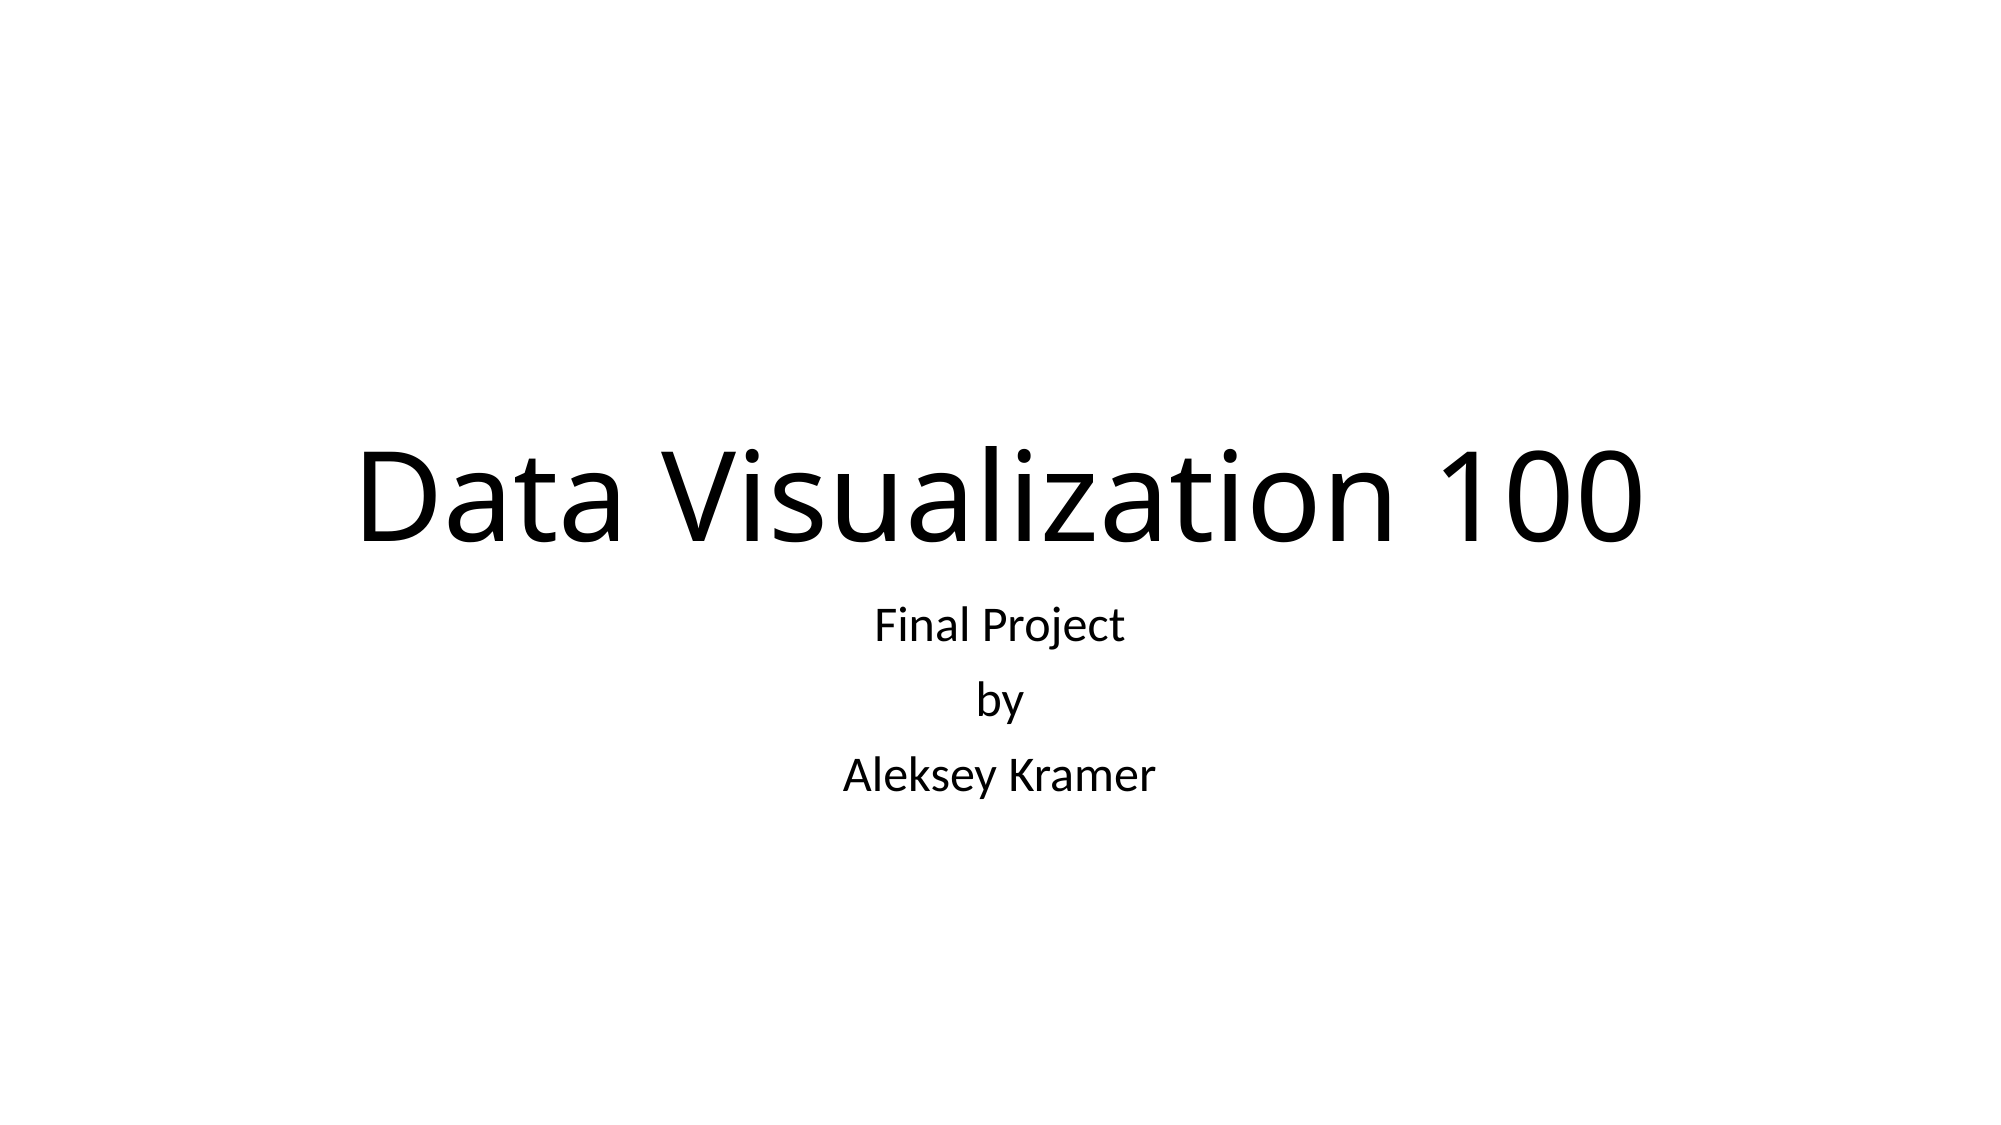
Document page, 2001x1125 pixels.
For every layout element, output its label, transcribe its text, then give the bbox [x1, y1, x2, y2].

title Data Visualization 100 [249, 184, 1750, 576]
subtitle Final Project by Aleksey Kramer [249, 590, 1750, 863]
